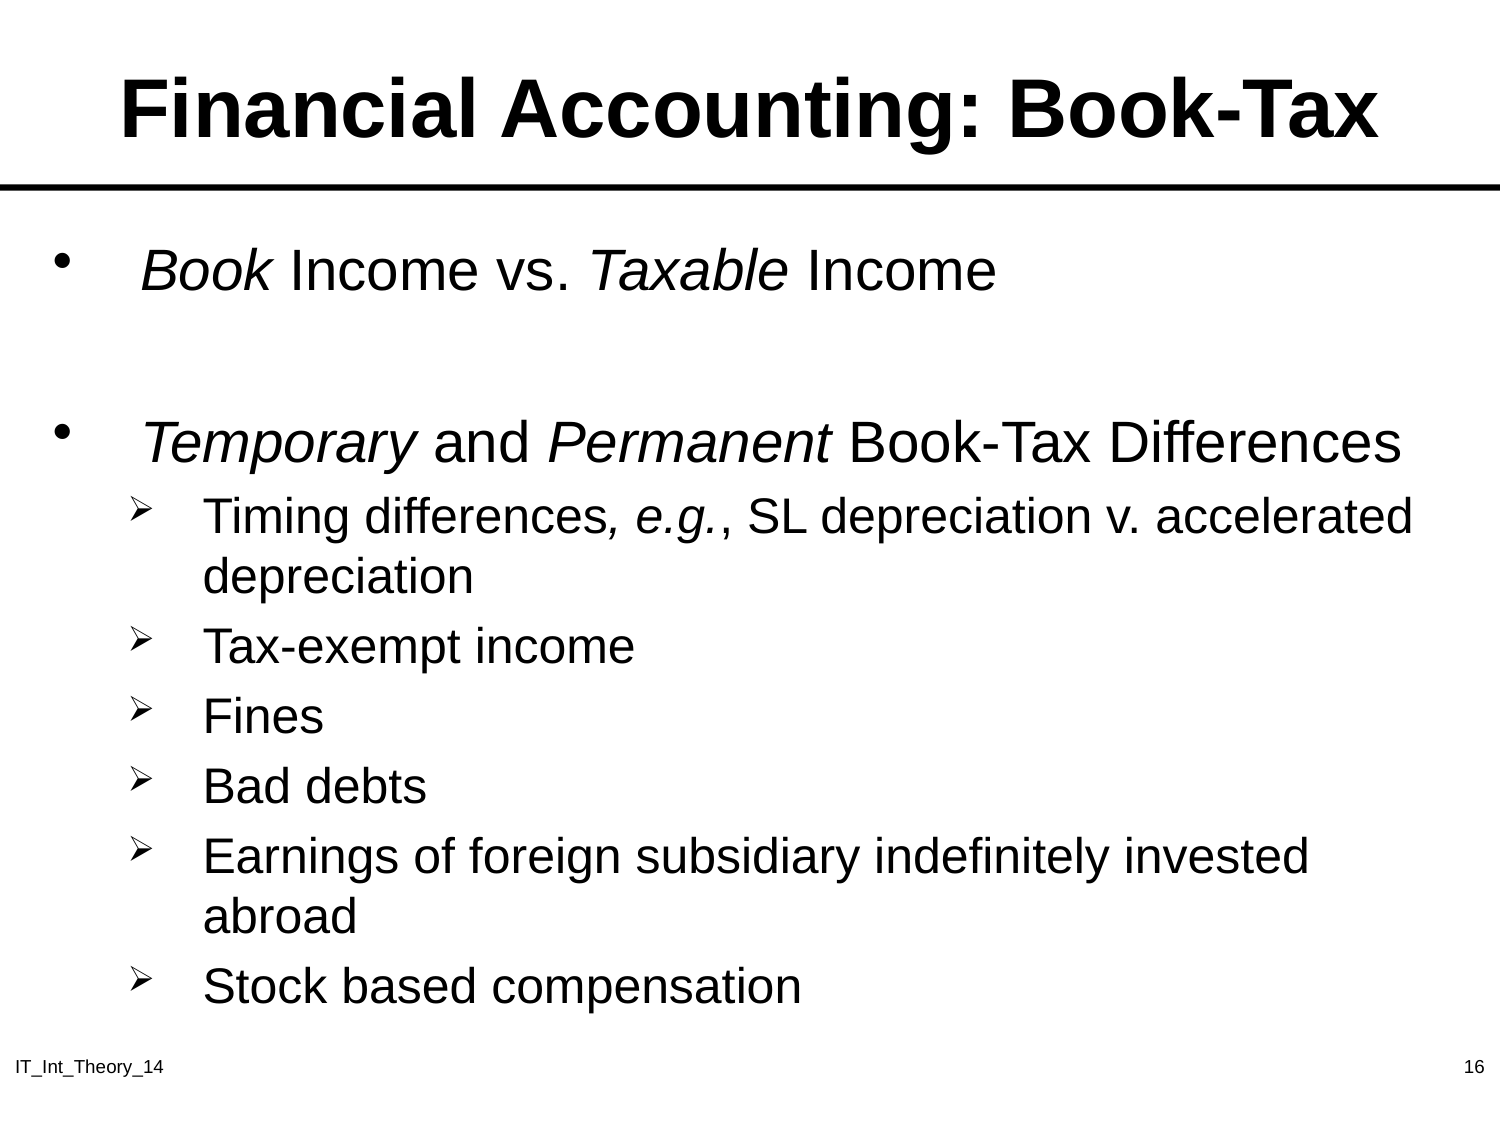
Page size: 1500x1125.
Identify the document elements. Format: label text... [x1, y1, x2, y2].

title Financial Accounting: Book-Tax [75, 45, 1425, 163]
footer IT_Int_Theory_14 [0, 1046, 476, 1125]
list Book Income vs. Taxable Income Temporary and Permanent Book-Tax Differences Timing differences, e.g., SL depreciation v. accelerated depreciation Tax-exempt income Fines Bad debts Earnings of foreign subsidiary indefinitely invested abroad Stock based compensation [37, 224, 1475, 1005]
slide_number 16 [1149, 1046, 1500, 1125]
